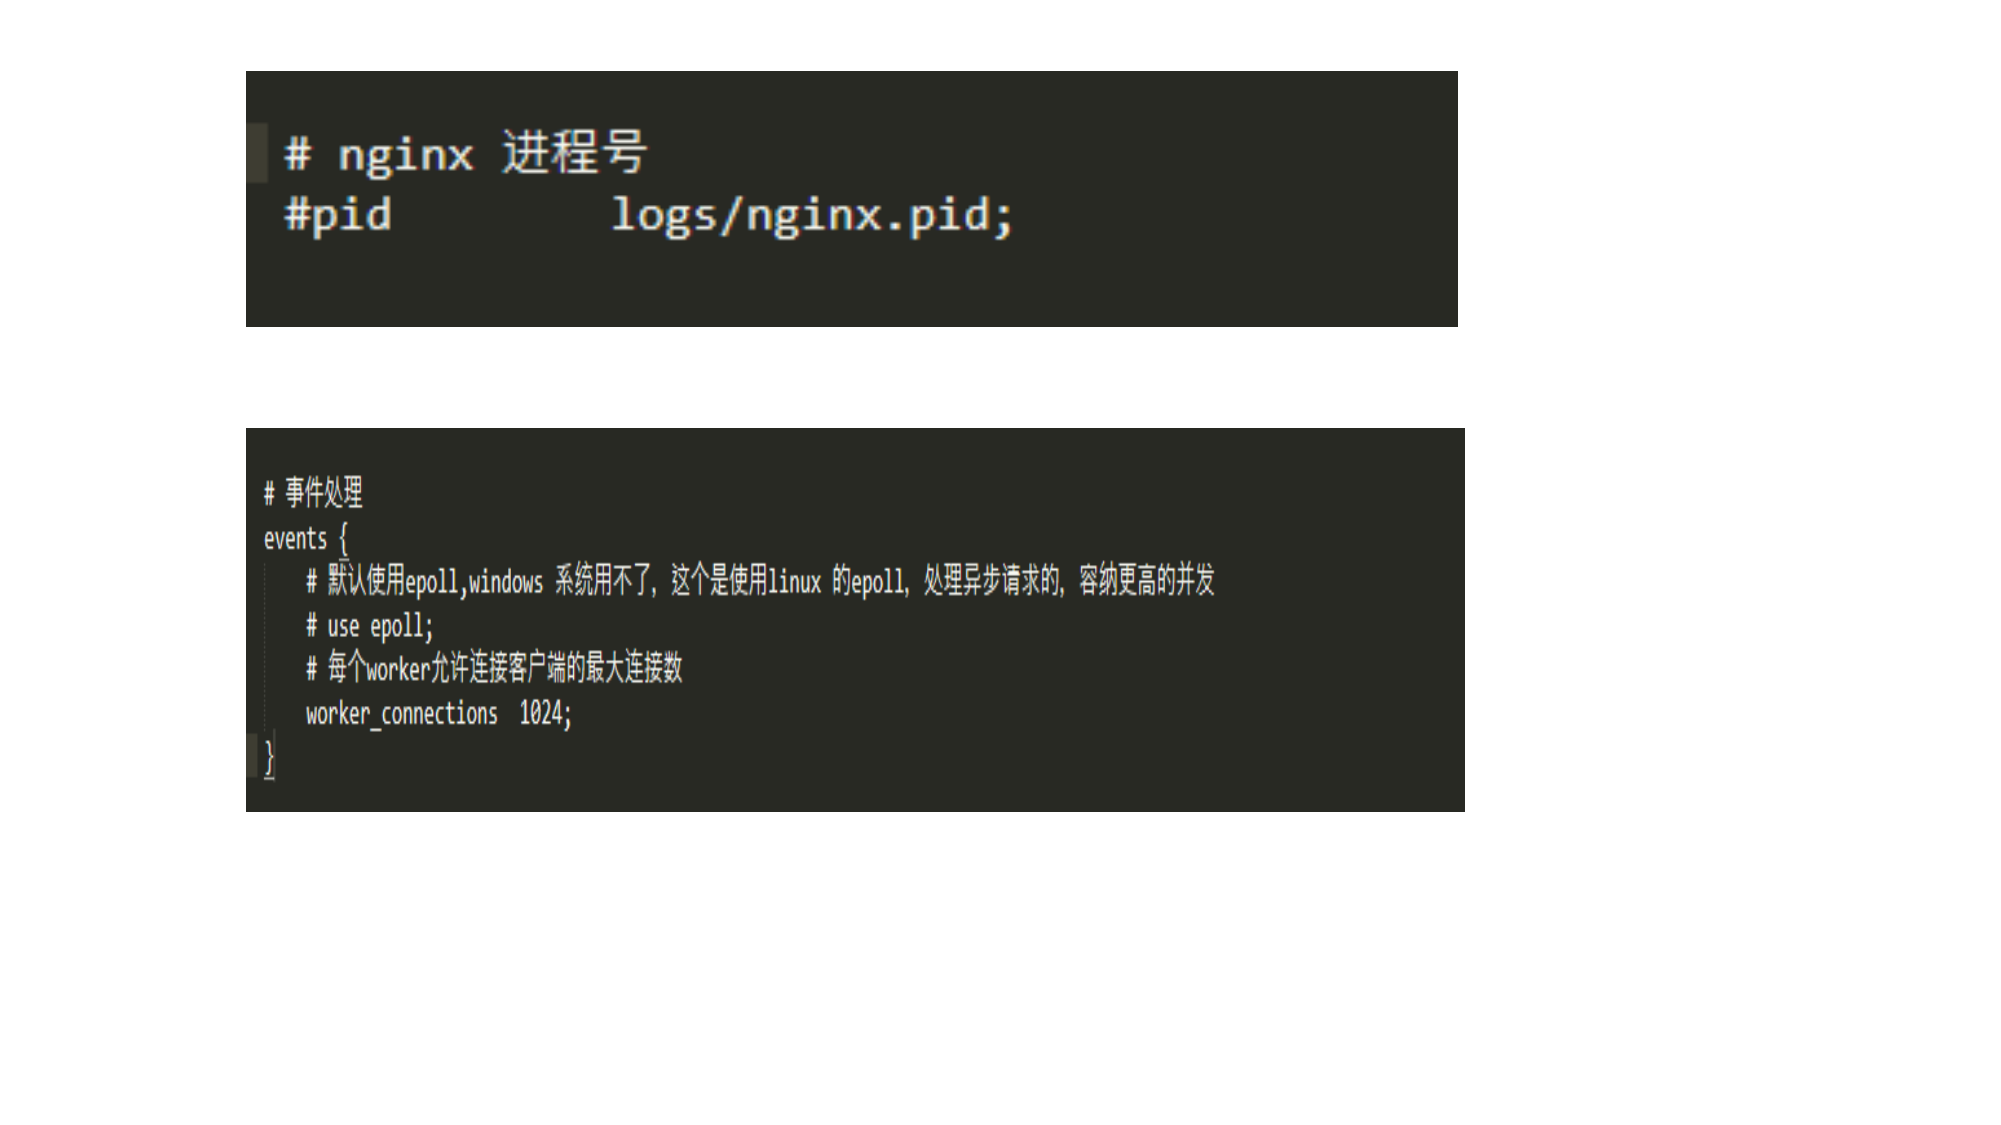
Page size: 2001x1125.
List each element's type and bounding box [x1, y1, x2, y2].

picture [245, 428, 1465, 812]
picture [245, 71, 1458, 327]
